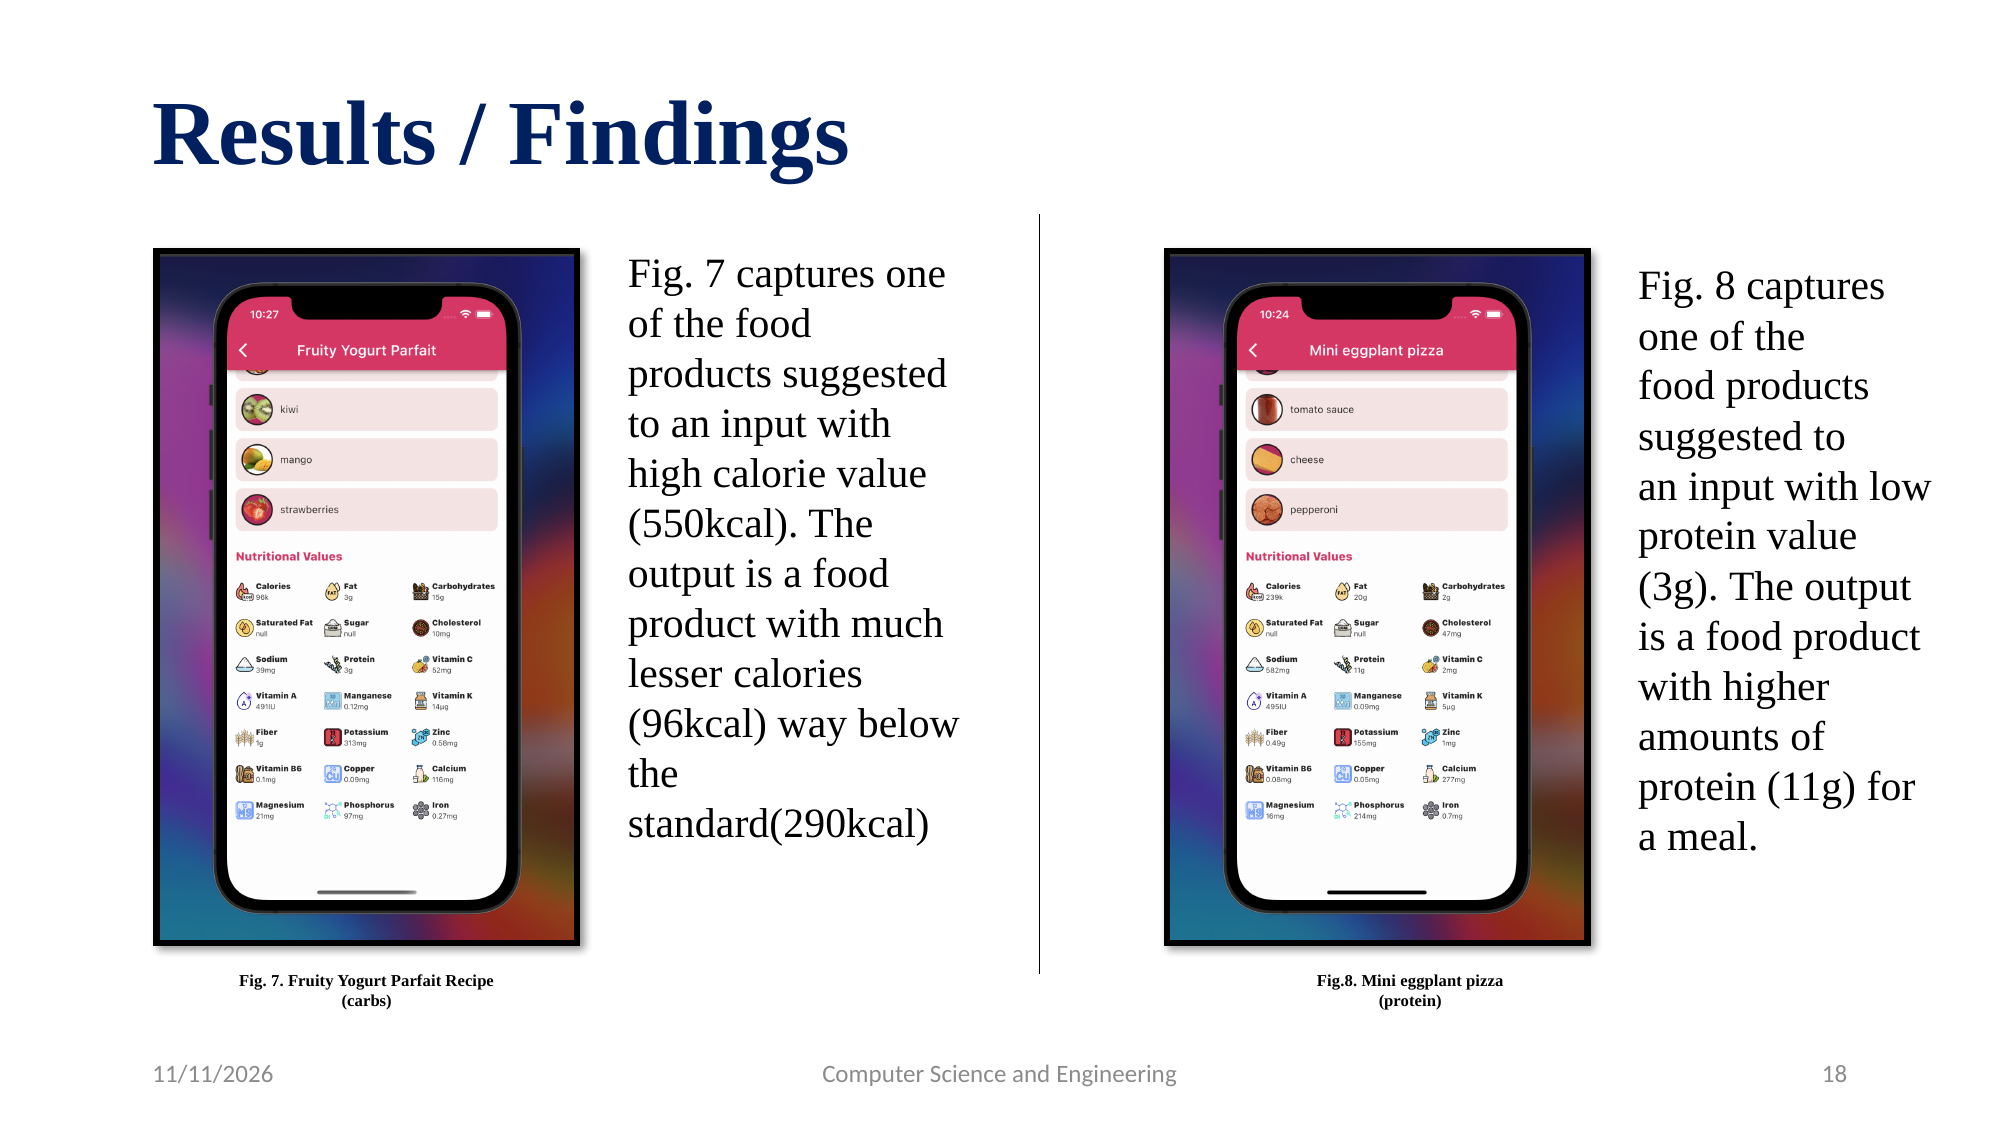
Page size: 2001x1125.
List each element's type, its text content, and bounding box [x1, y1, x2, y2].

footer Computer Science and Engineering [662, 1042, 1338, 1103]
text_box Fig. 8 captures one of the food products suggested to an input with low protein value (3g). The output is a food product with higher amounts of protein (11g) for a meal. [1623, 250, 1954, 916]
picture [1169, 254, 1585, 940]
text_box Fig. 7 captures one of the food products suggested to an input with high calorie value (550kcal). The output is a food product with much lesser calories (96kcal) way below the standard(290kcal) [612, 238, 978, 854]
text_box Fig.8. Mini eggplant pizza (protein) [1301, 961, 1523, 1017]
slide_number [137, 1042, 588, 1103]
title Results / Findings [137, 56, 1863, 215]
picture [159, 254, 575, 940]
slide_number 18 [1412, 1042, 1863, 1103]
text_box Fig. 7. Fruity Yogurt Parfait Recipe (carbs) [218, 962, 515, 1017]
